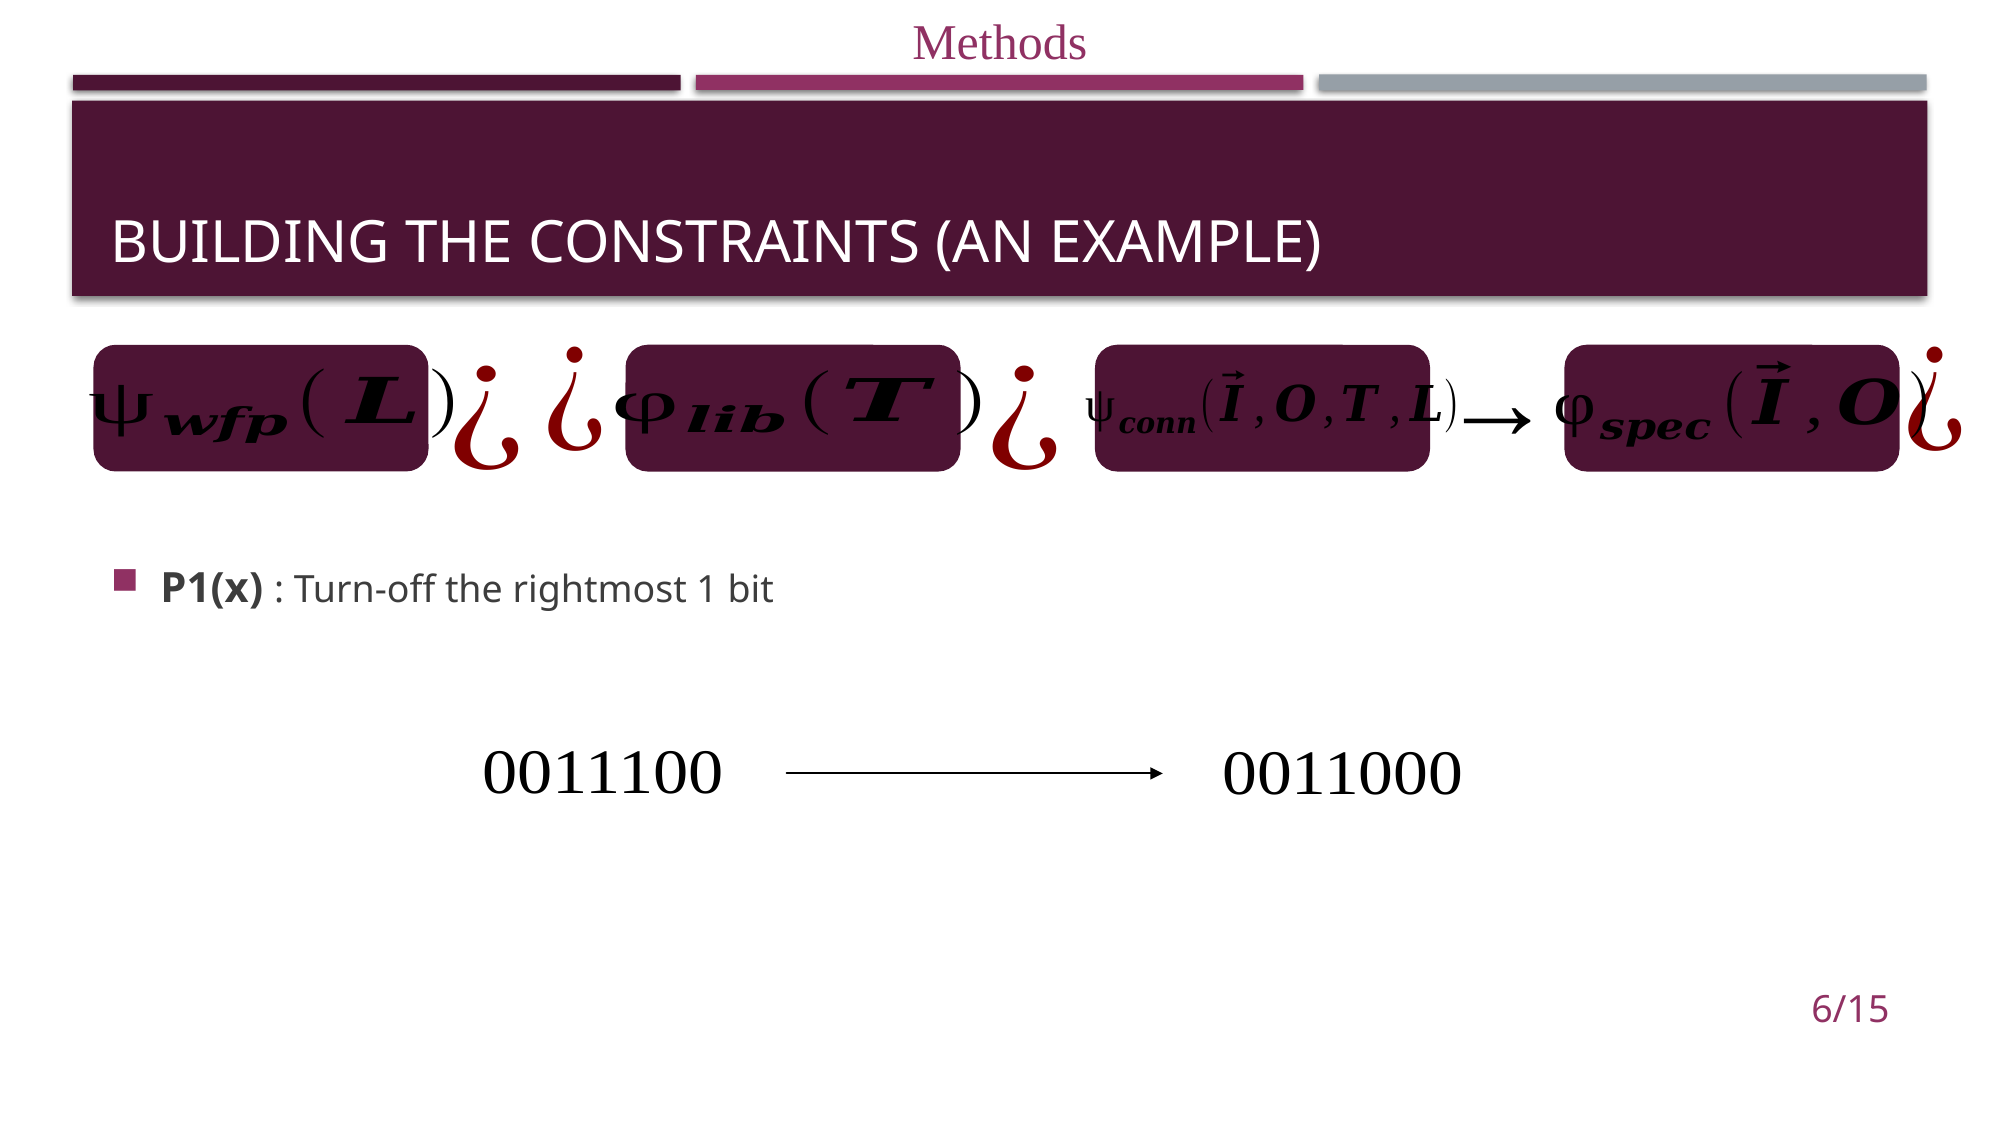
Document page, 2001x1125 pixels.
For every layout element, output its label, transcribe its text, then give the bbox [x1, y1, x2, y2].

slide_number 6/15 [1732, 977, 1905, 1037]
title Building the constraints (An Example) [95, 115, 1905, 282]
text_box [93, 344, 429, 472]
list [95, 725, 1905, 962]
text_box [1564, 344, 1900, 472]
text_box Methods [823, 2, 1177, 77]
text_box [625, 344, 961, 472]
text_box [1094, 344, 1431, 472]
text_box P1(x) : Turn-off the rightmost 1 bit [95, 511, 1905, 725]
